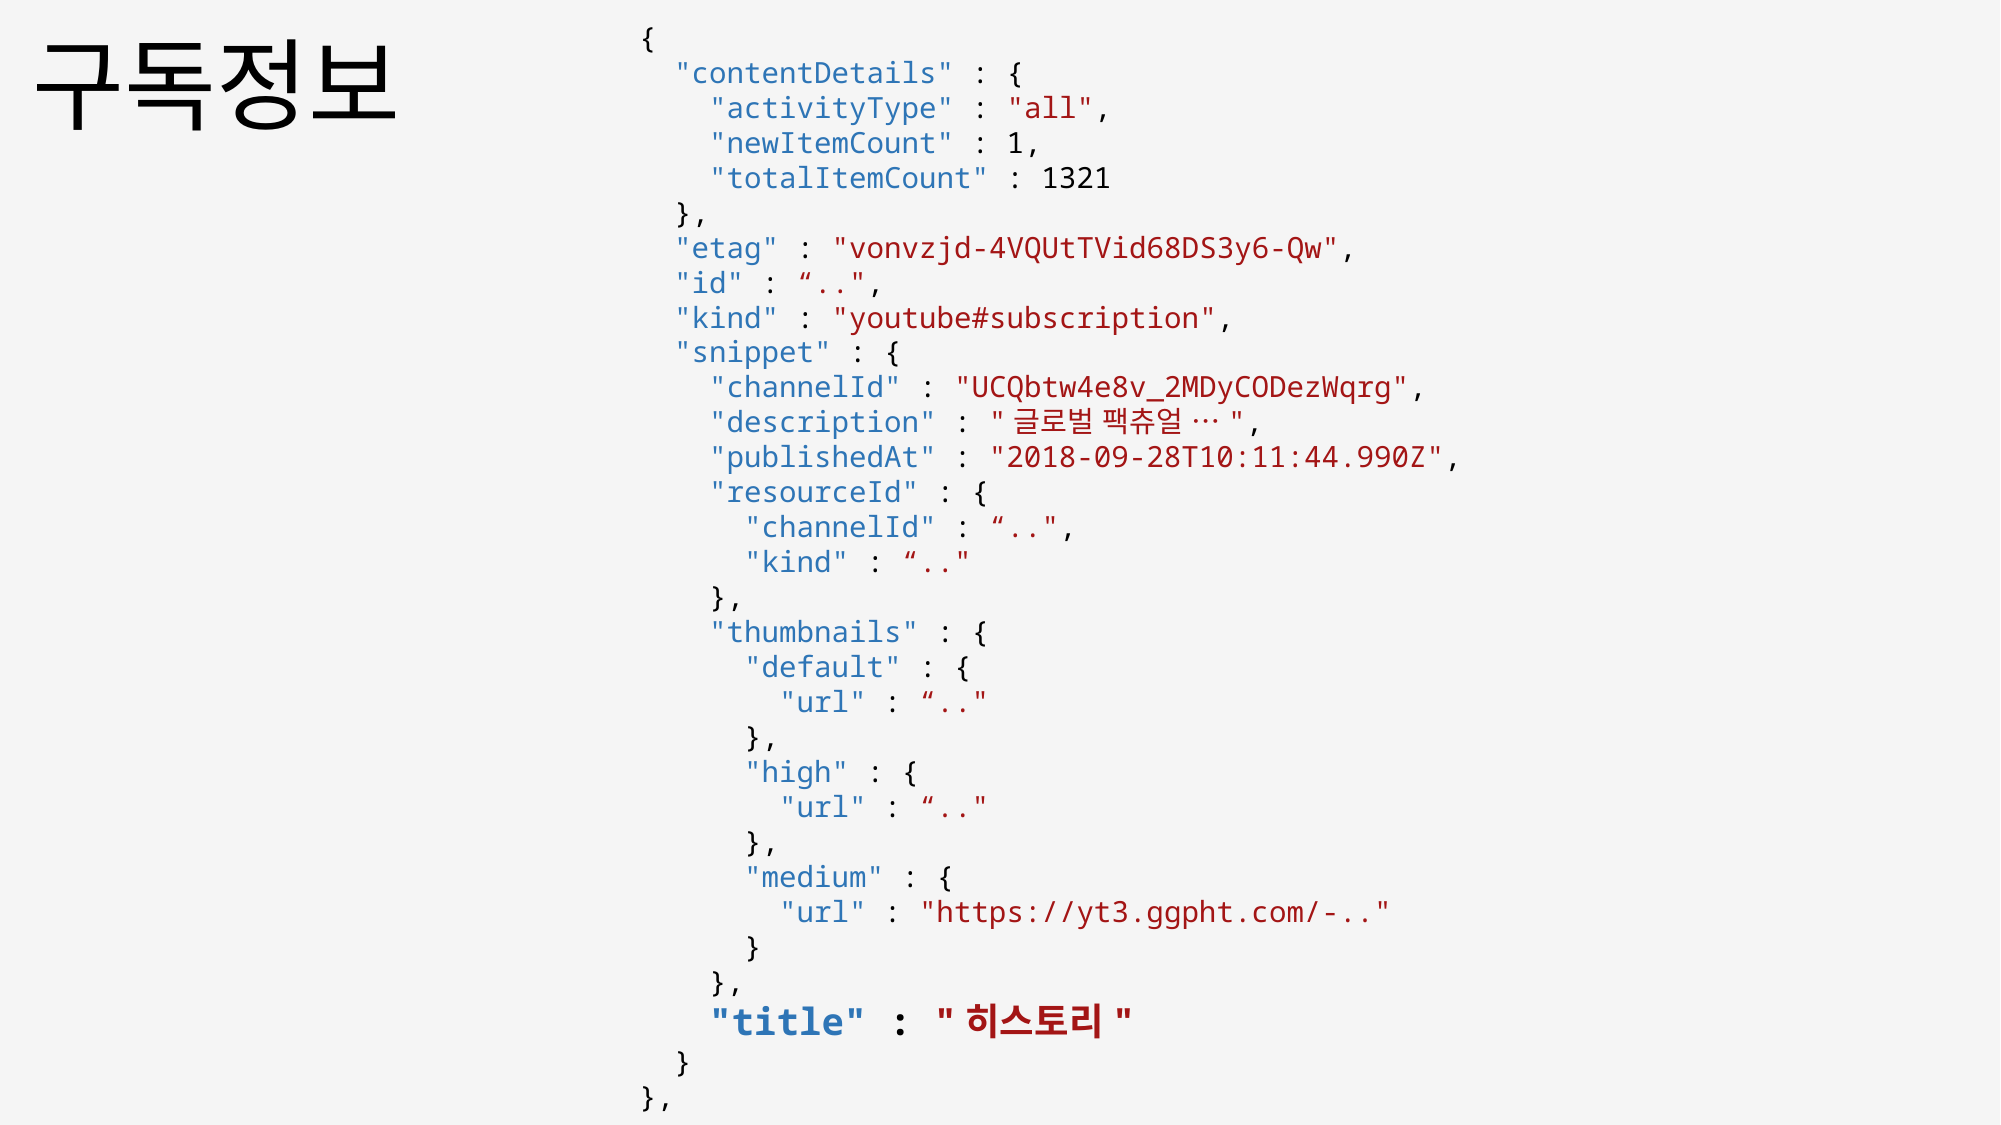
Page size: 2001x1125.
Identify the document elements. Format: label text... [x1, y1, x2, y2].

text_box 구독정보 [18, 14, 416, 150]
text_box { "contentDetails" : { "activityType" : "all", "newItemCount" : 1, "totalItemCount" : 1321 }, "etag" : "vonvzjd-4VQUtTVid68DS3y6-Qw", "id" : “..", "kind" : "youtube#subscription", "snippet" : { "channelId" : "UCQbtw4e8v_2MDyCODezWqrg", "description" : "글로벌 팩츄얼 …", "publishedAt" : "2018-09-28T10:11:44.990Z", "resourceId" : { "channelId" : “..", "kind" : “.." }, "thumbnails" : { "default" : { "url" : “.." }, "high" : { "url" : “.." }, "medium" : { "url" : "https://yt3.ggpht.com/-.." } }, "title" : "히스토리" } }, [624, 11, 2000, 1121]
